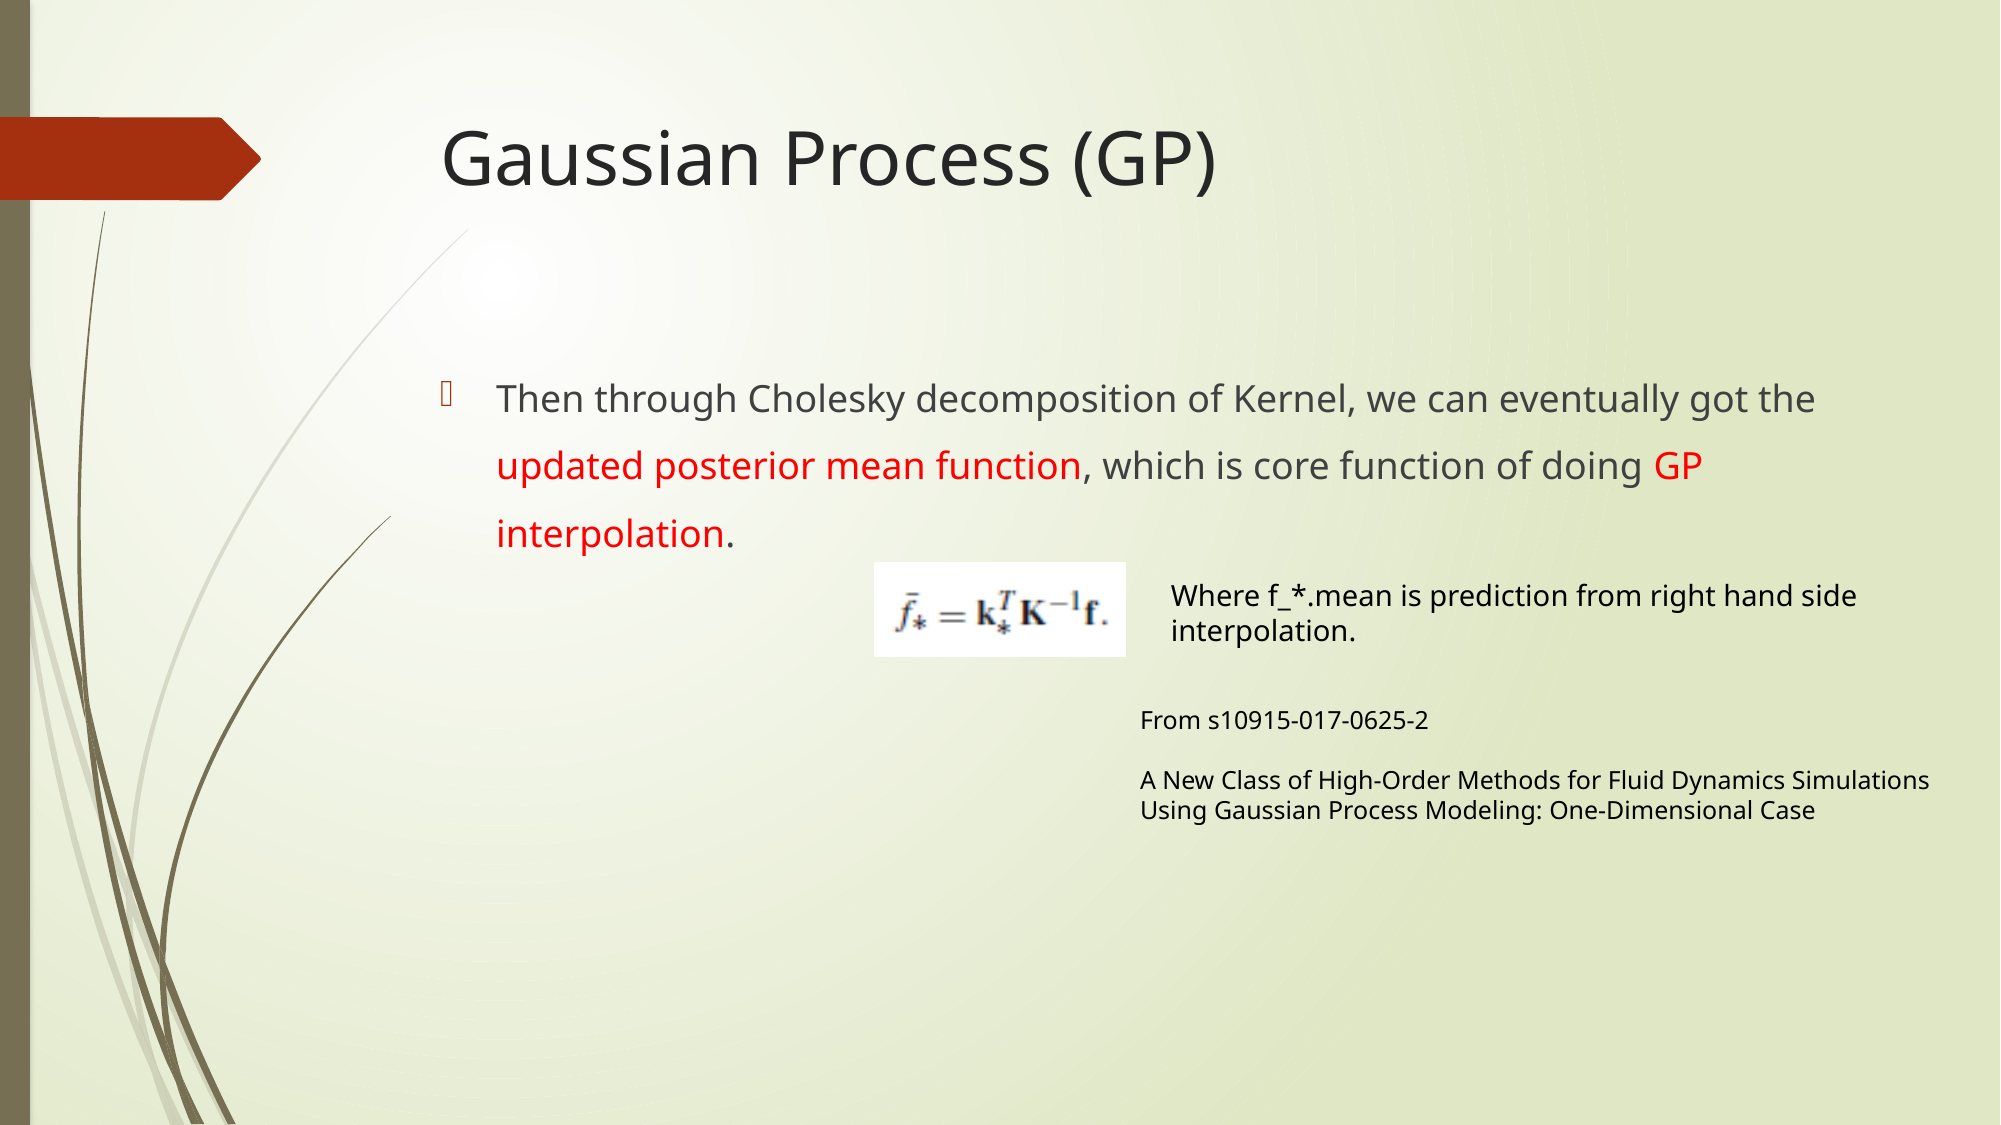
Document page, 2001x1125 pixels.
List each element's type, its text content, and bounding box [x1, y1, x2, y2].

list Then through Cholesky decomposition of Kernel, we can eventually got the updated posterior mean function, which is core function of doing GP interpolation. [425, 345, 1887, 1050]
text_box From s10915-017-0625-2 A New Class of High-Order Methods for Fluid Dynamics Simulations Using Gaussian Process Modeling: One-Dimensional Case [1125, 697, 1970, 832]
title Gaussian Process (GP) [425, 102, 1888, 347]
text_box Where f_*.mean is prediction from right hand side interpolation. [1155, 570, 2000, 656]
picture [874, 562, 1126, 657]
